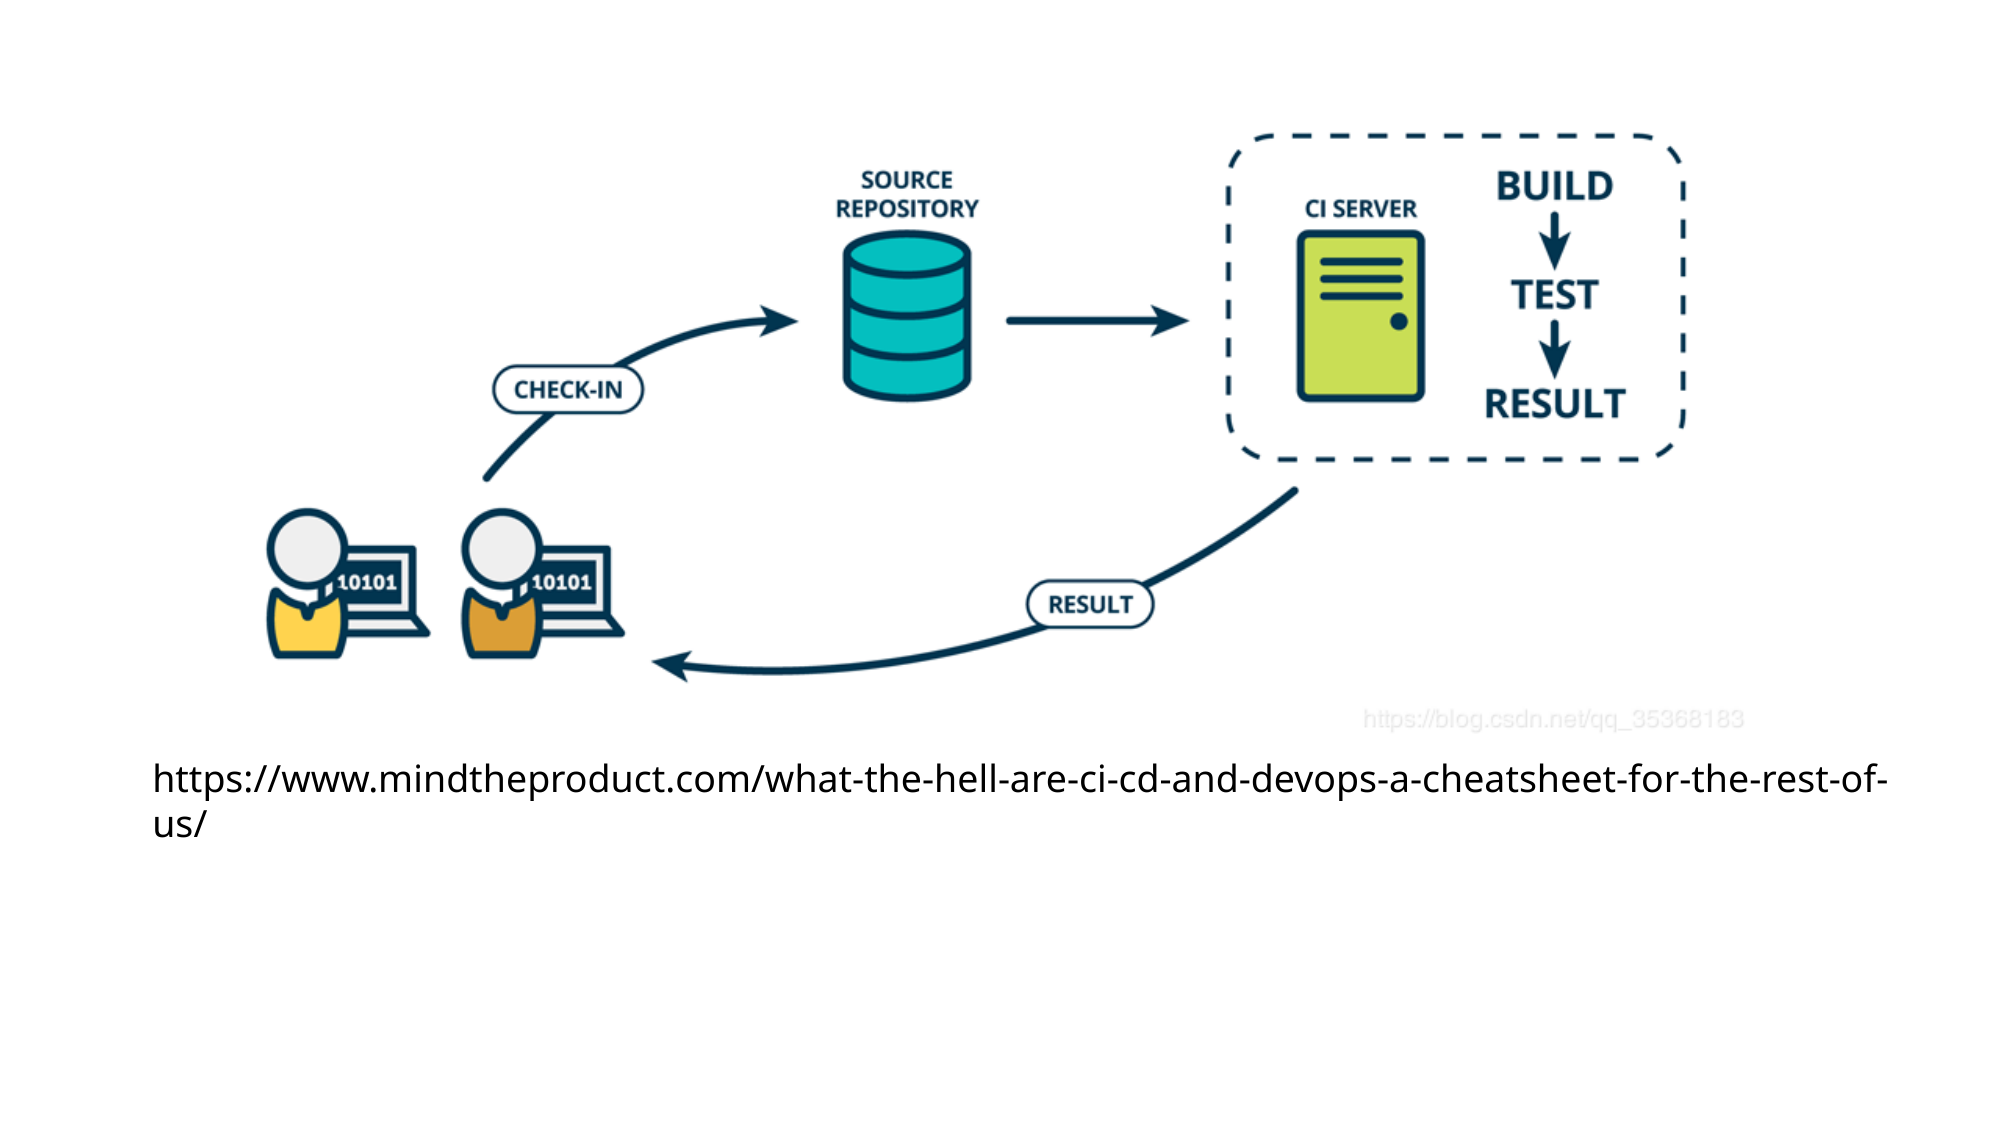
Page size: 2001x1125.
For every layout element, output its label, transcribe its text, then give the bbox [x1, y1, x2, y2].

text_box https://www.mindtheproduct.com/what-the-hell-are-ci-cd-and-devops-a-cheatsheet-for-the-rest-of-us/ [137, 747, 1936, 853]
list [195, 59, 1759, 748]
